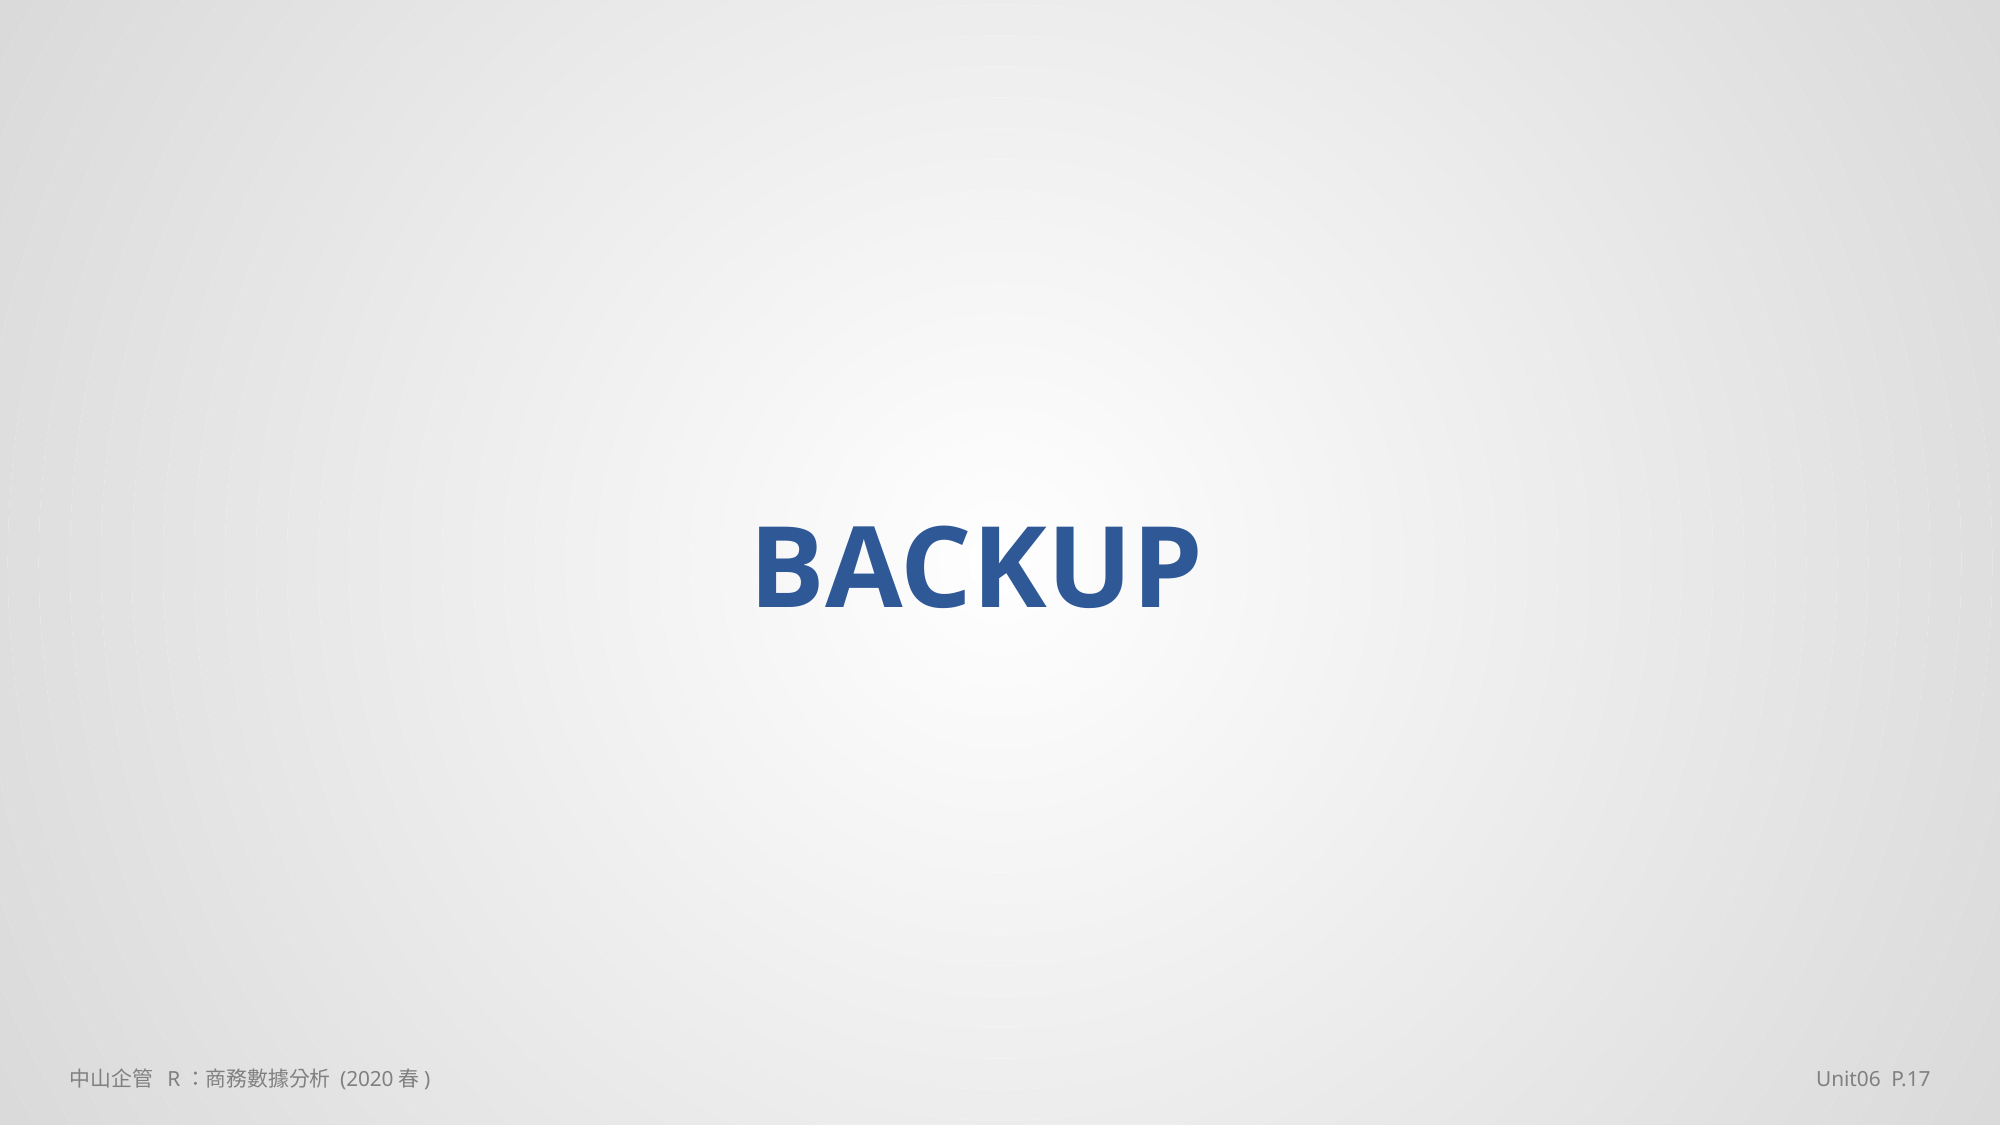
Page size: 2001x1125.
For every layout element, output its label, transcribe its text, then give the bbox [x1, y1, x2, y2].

title BACKUP [338, 491, 1615, 634]
